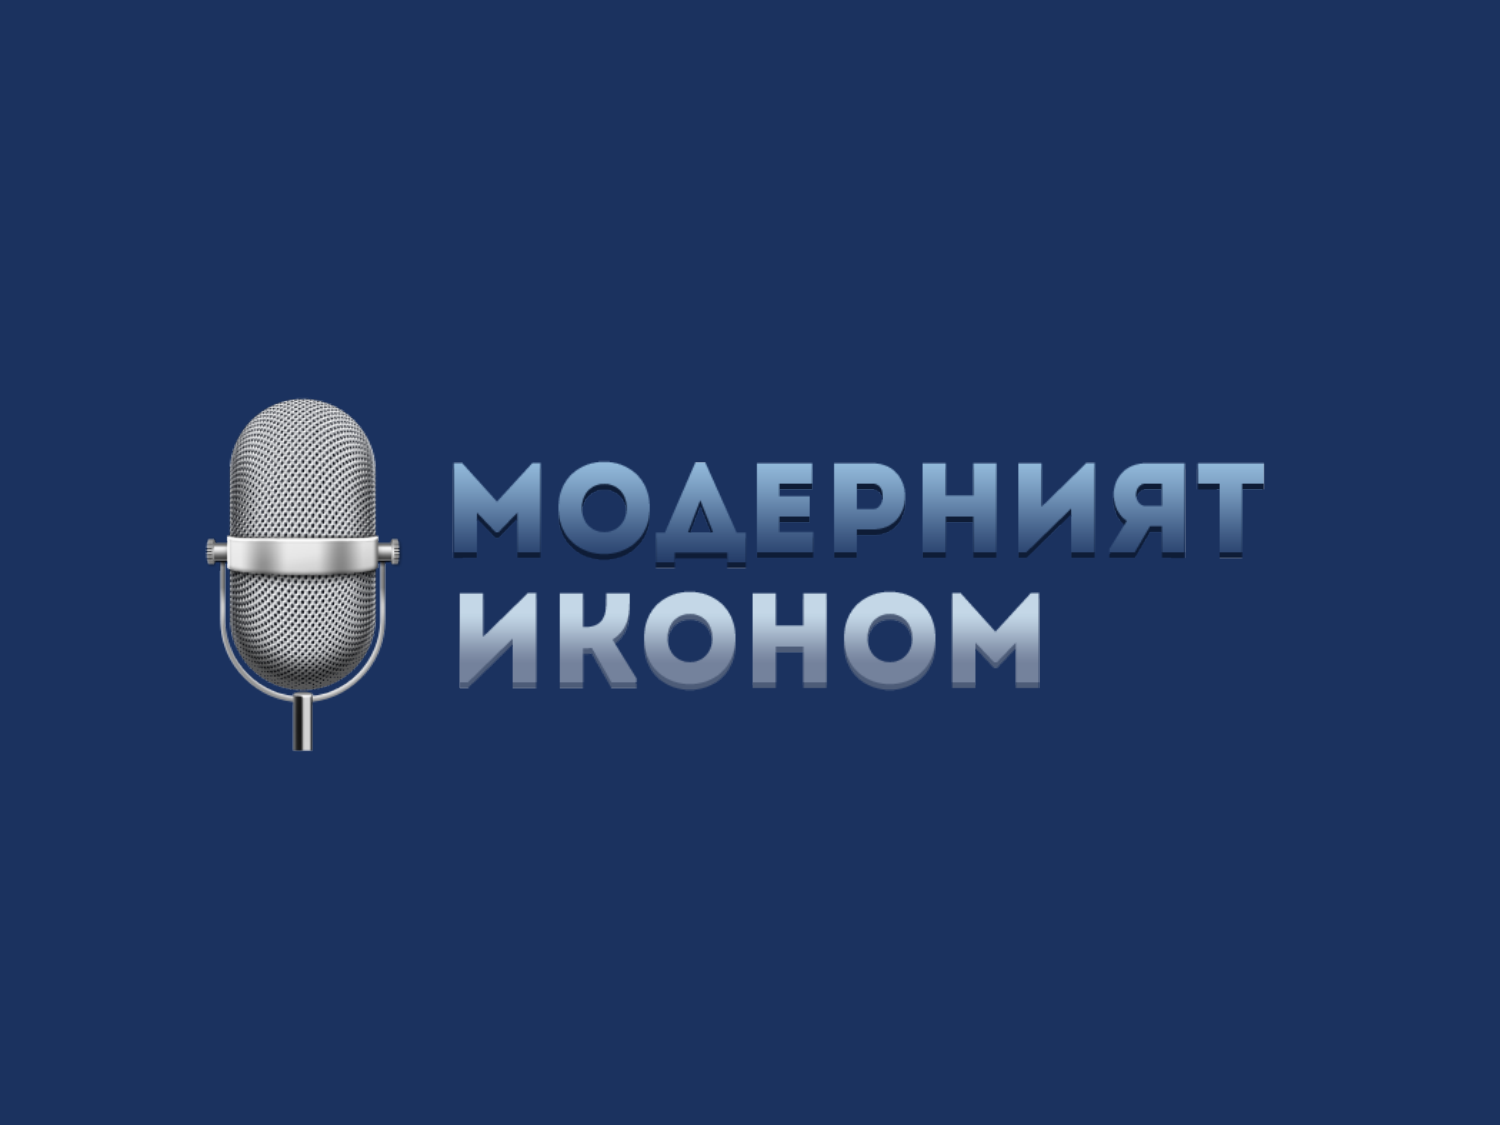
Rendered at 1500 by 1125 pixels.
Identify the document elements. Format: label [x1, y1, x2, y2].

picture [143, 191, 1357, 934]
